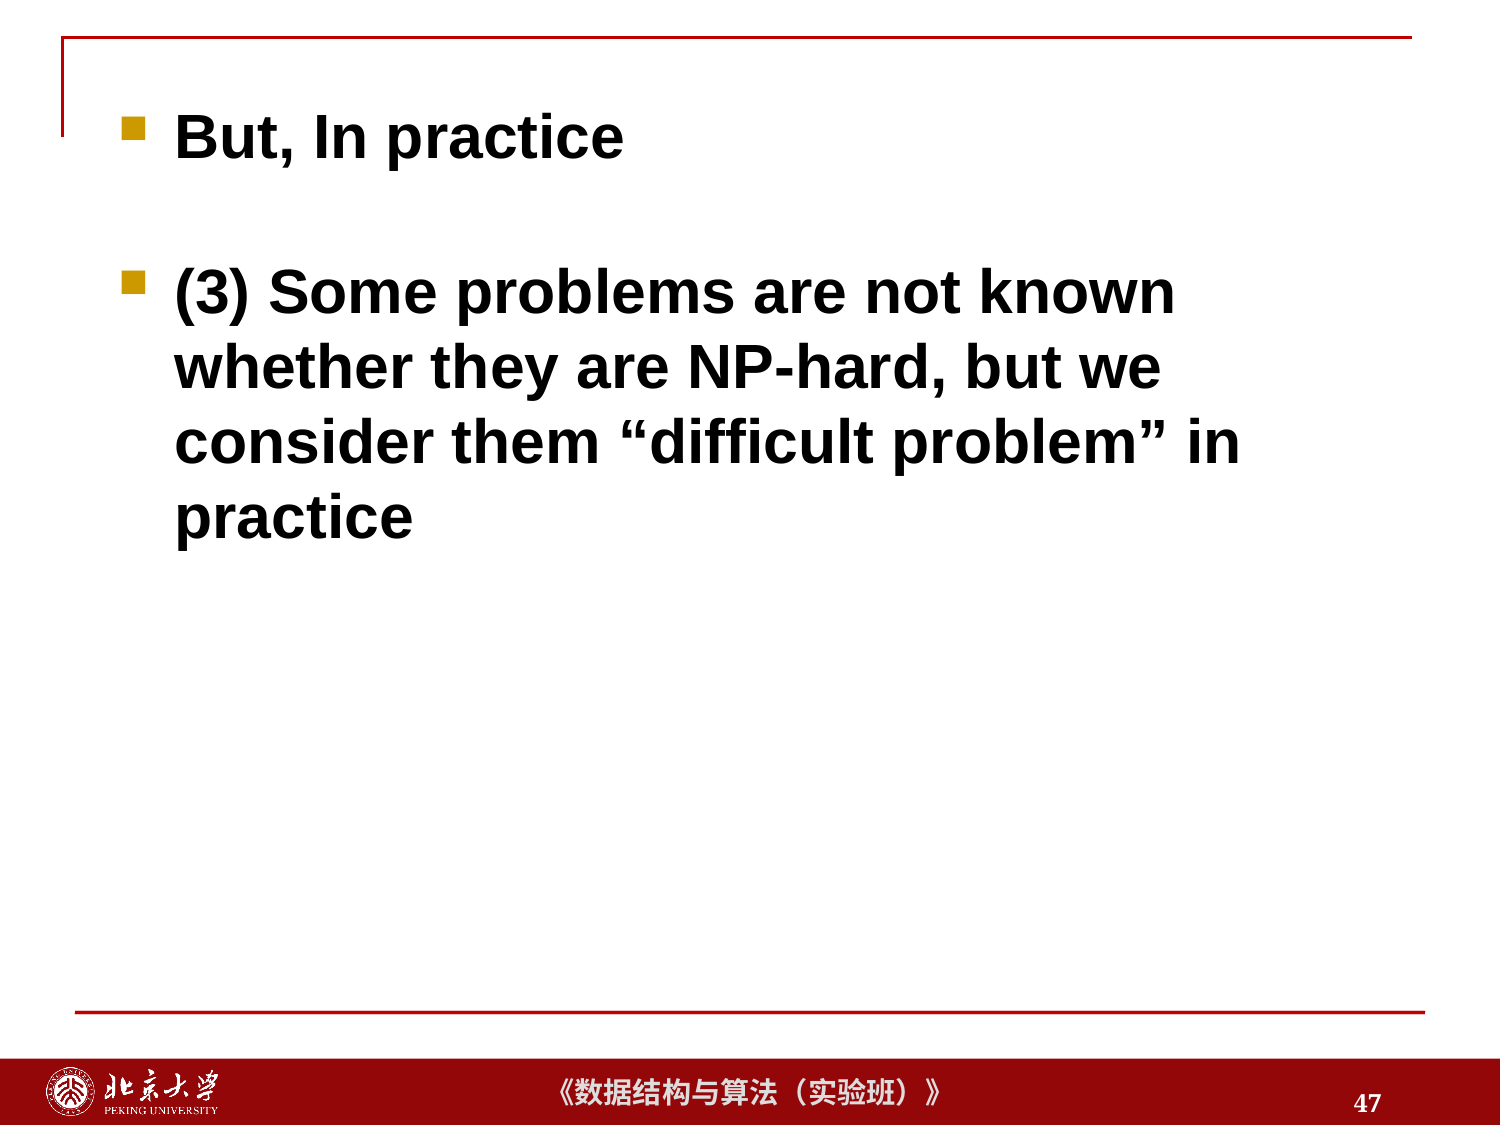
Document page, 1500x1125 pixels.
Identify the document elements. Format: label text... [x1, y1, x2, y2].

slide_number 47 [1059, 1074, 1397, 1125]
title But, In practice [103, 59, 1398, 208]
list (3) Some problems are not known whether they are NP-hard, but we consider them “difficult problem” in practice [103, 243, 1398, 1017]
picture [46, 1067, 218, 1116]
